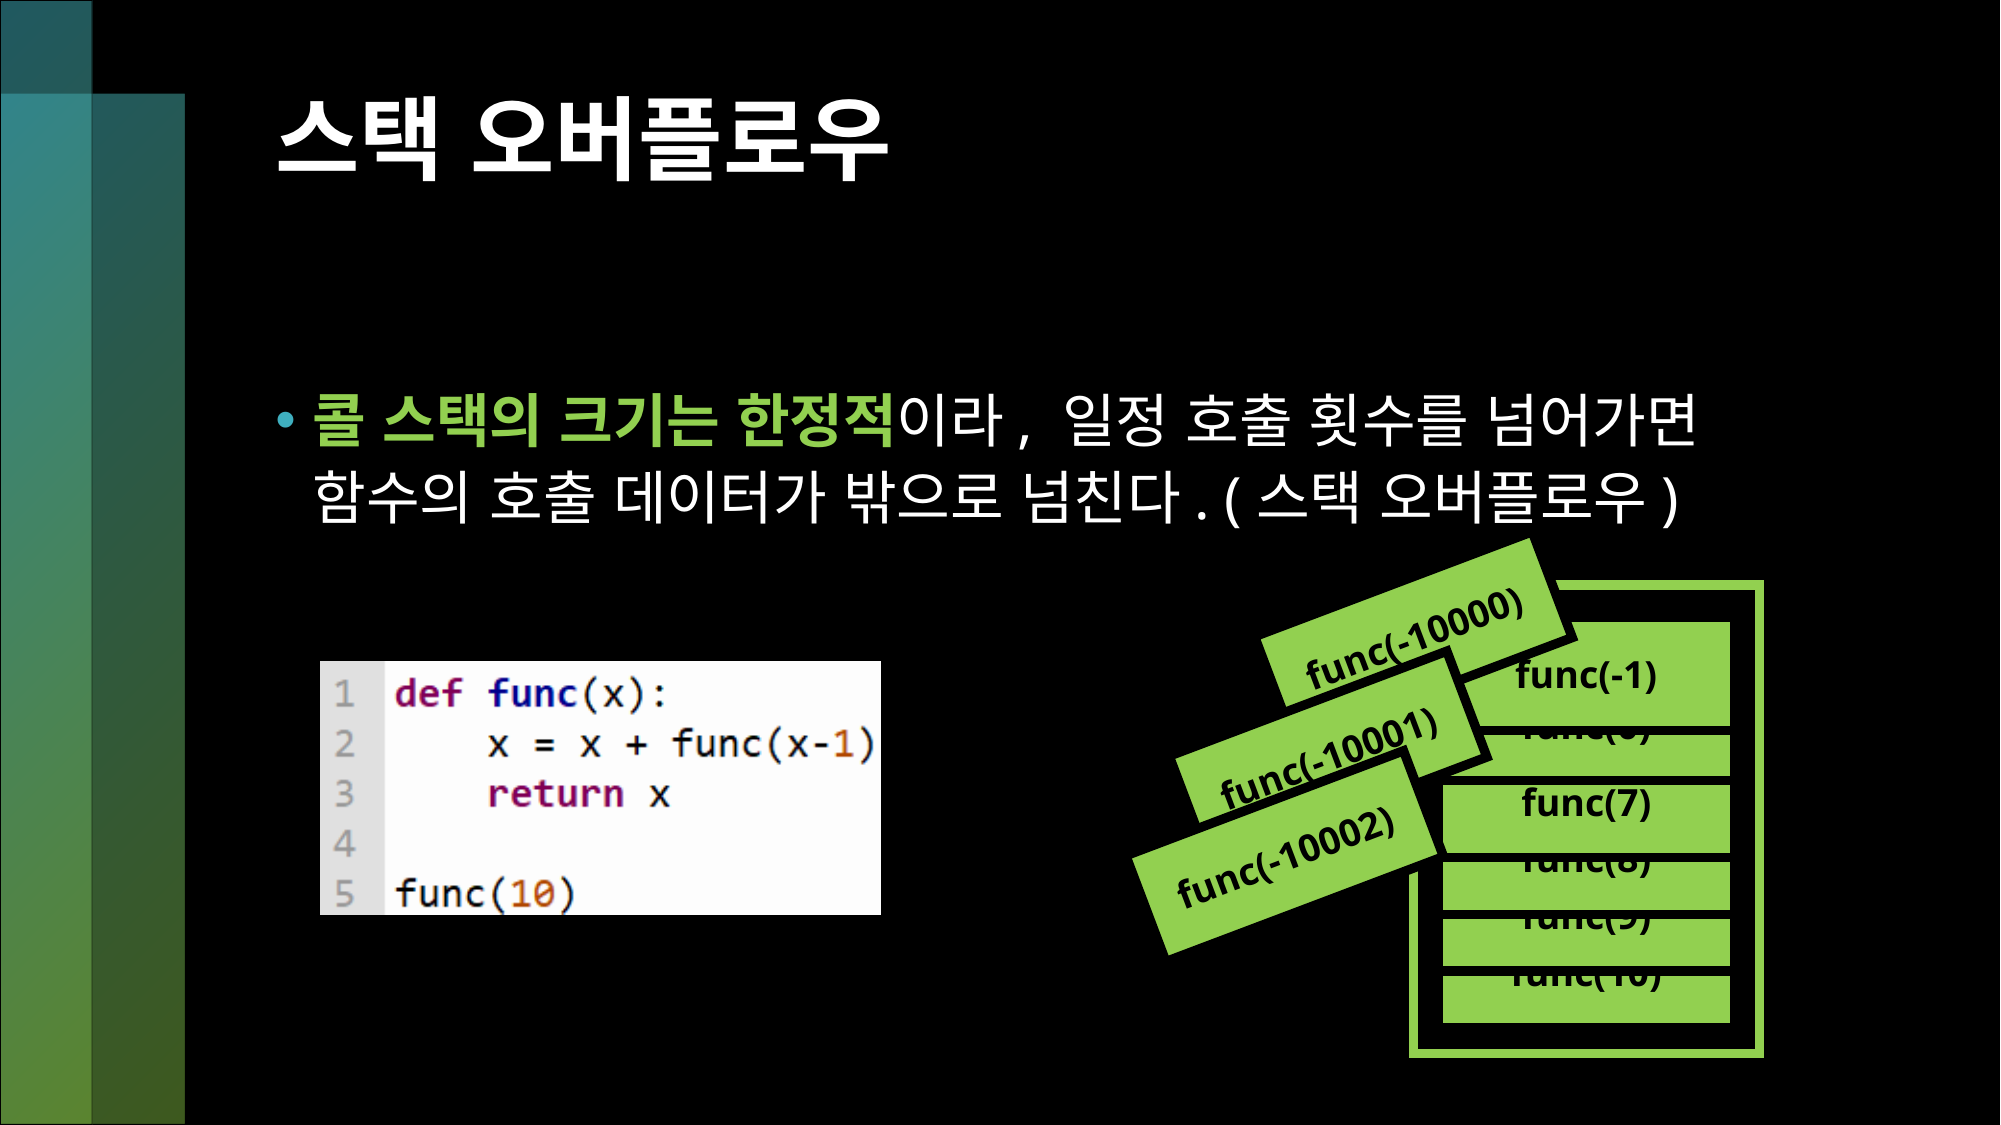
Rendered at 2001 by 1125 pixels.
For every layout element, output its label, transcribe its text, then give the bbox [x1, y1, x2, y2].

text_box func(7) [1437, 782, 1736, 859]
title 스택 오버플로우 [260, 74, 1817, 329]
text_box func(-1) [1461, 616, 1736, 731]
text_box func(9) [1437, 915, 1736, 972]
text_box func(-10000) [1253, 530, 1574, 712]
text_box 콜 스택의 크기는 한정적이라, 일정 호출 횟수를 넘어가면 함수의 호출 데이터가 밖으로 넘친다. (스택 오버플로우) [260, 369, 1817, 1066]
text_box func(0) [1437, 731, 1736, 782]
picture [320, 661, 881, 915]
text_box [1412, 584, 1760, 1054]
text_box func(-10002) [1124, 749, 1445, 963]
text_box func(-10001) [1167, 649, 1489, 828]
text_box func(8) [1437, 859, 1736, 915]
